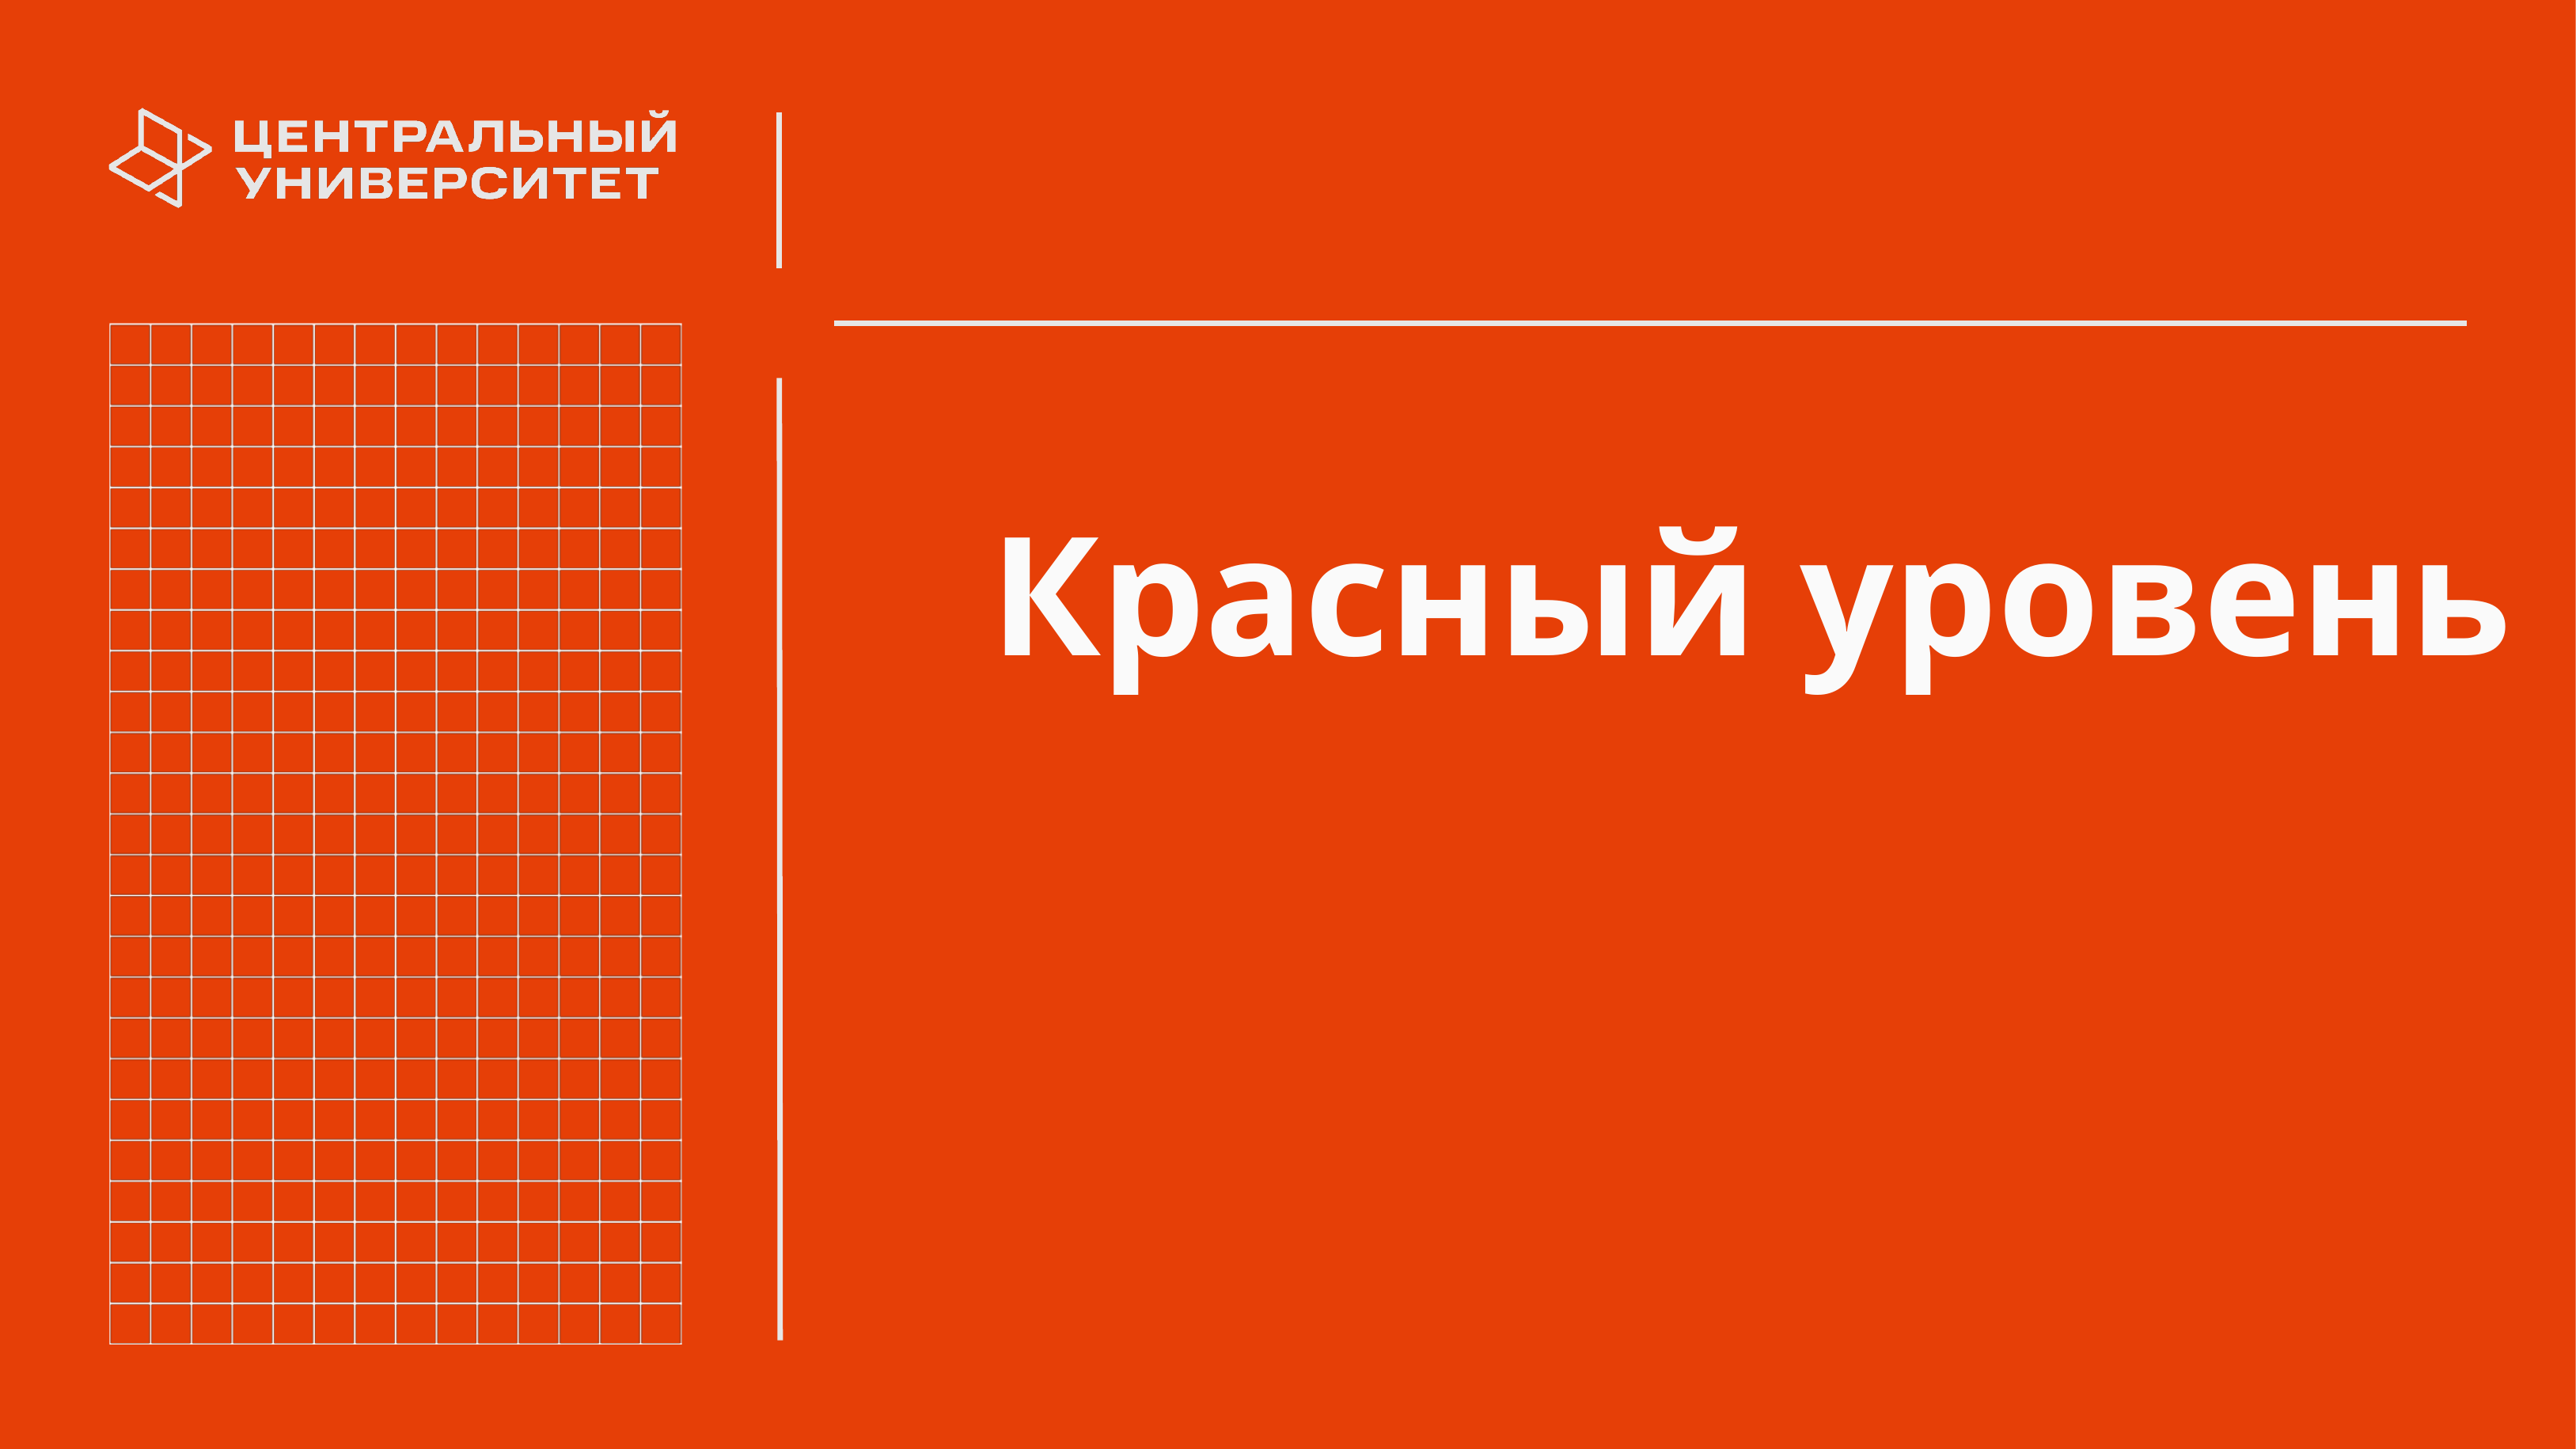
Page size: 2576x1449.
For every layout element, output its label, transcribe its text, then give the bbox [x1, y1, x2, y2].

picture [110, 325, 682, 1345]
picture [108, 108, 676, 208]
title Красный уровень [990, 449, 2576, 692]
